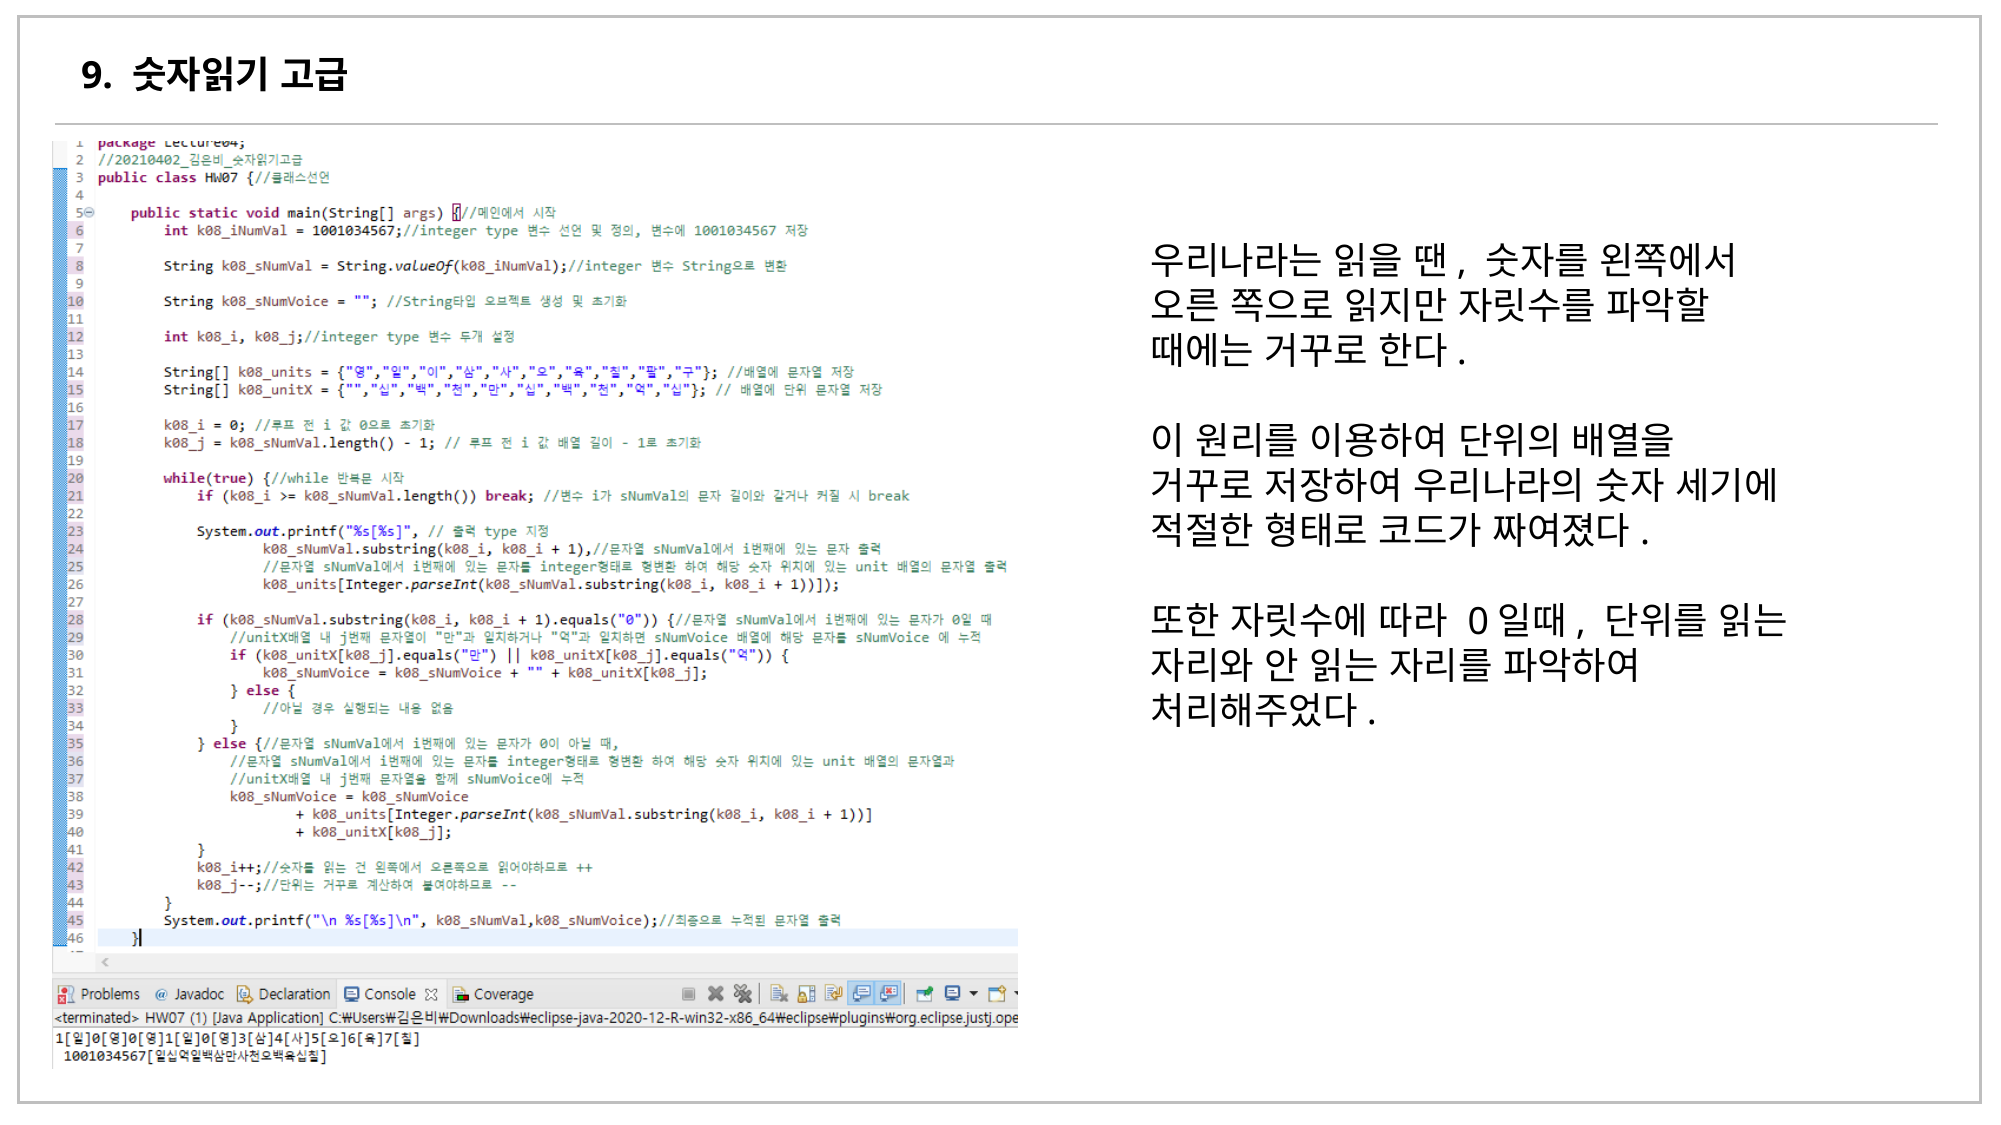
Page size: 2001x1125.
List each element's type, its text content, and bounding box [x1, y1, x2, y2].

text_box 9. 숫자읽기 고급 [66, 43, 365, 104]
picture [52, 141, 1018, 1069]
text_box 우리나라는 읽을 땐, 숫자를 왼쪽에서 오른 쪽으로 읽지만 자릿수를 파악할 때에는 거꾸로 한다. 이 원리를 이용하여 단위의 배열을 거꾸로 저장하여 우리나라의 숫자 세기에 적절한 형태로 코드가 짜여졌다. 또한 자릿수에 따라 0일때, 단위를 읽는 자리와 안 읽는 자리를 파악하여 처리해주었다. [1136, 229, 1804, 740]
